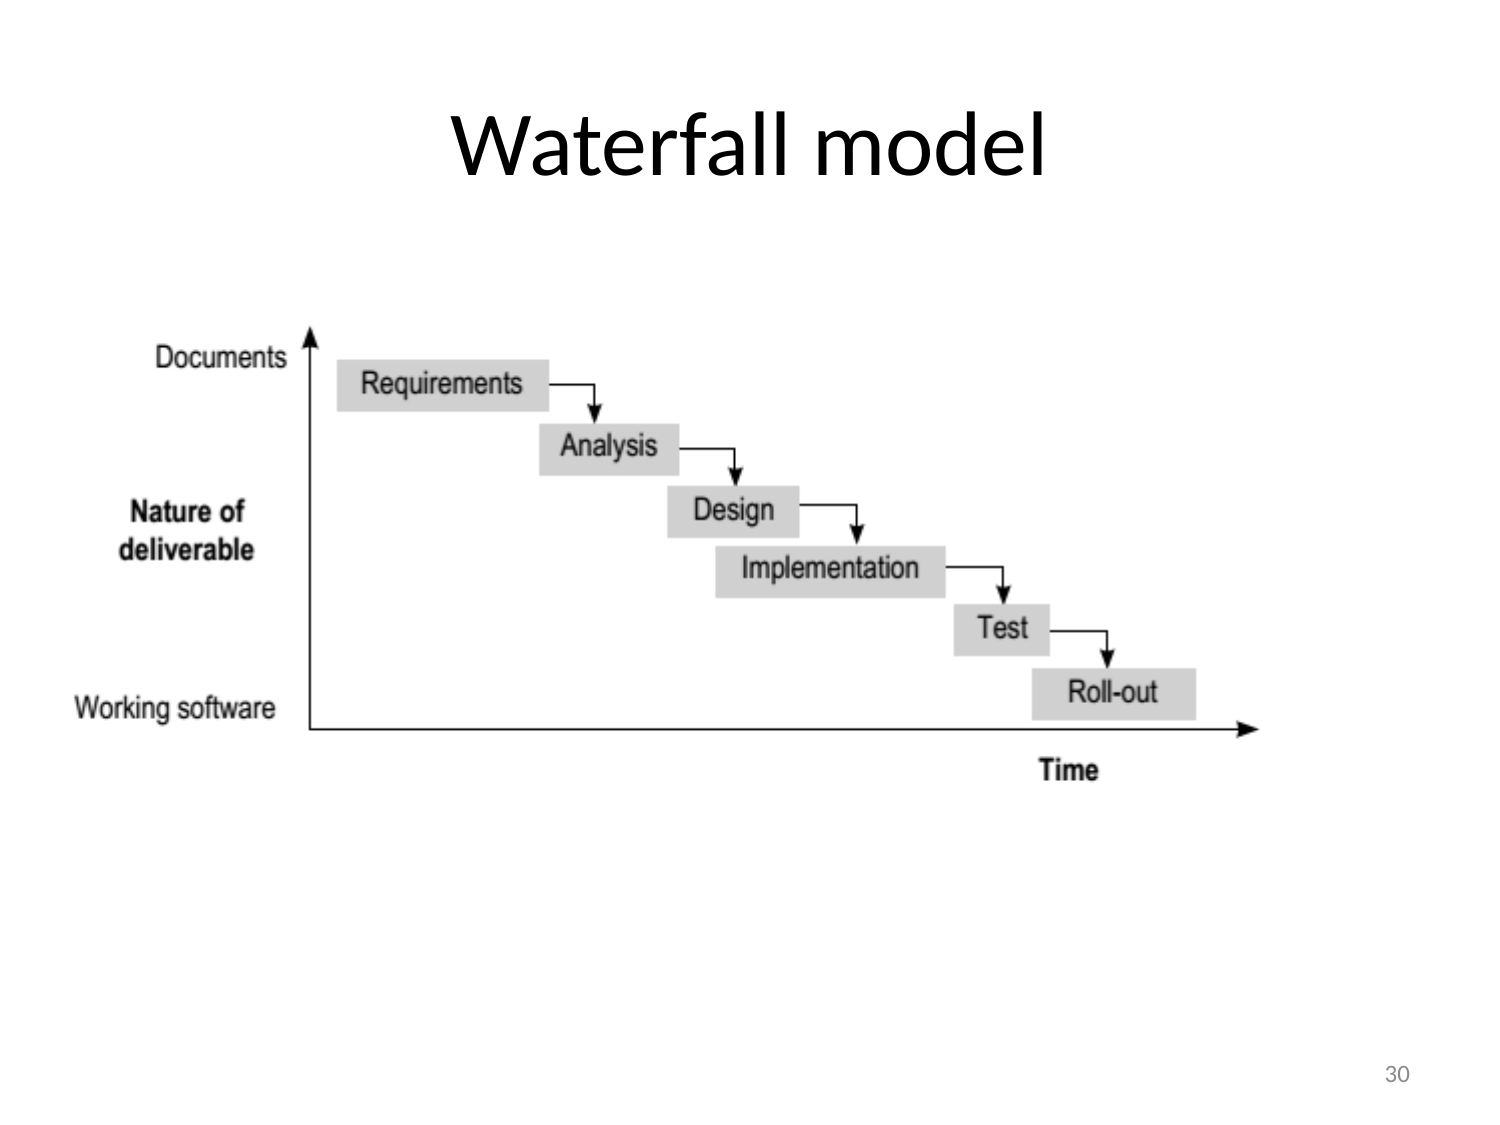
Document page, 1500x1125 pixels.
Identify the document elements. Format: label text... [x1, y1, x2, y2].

picture [37, 312, 1471, 805]
slide_number 30 [1074, 1042, 1425, 1103]
title Waterfall model [75, 45, 1425, 233]
